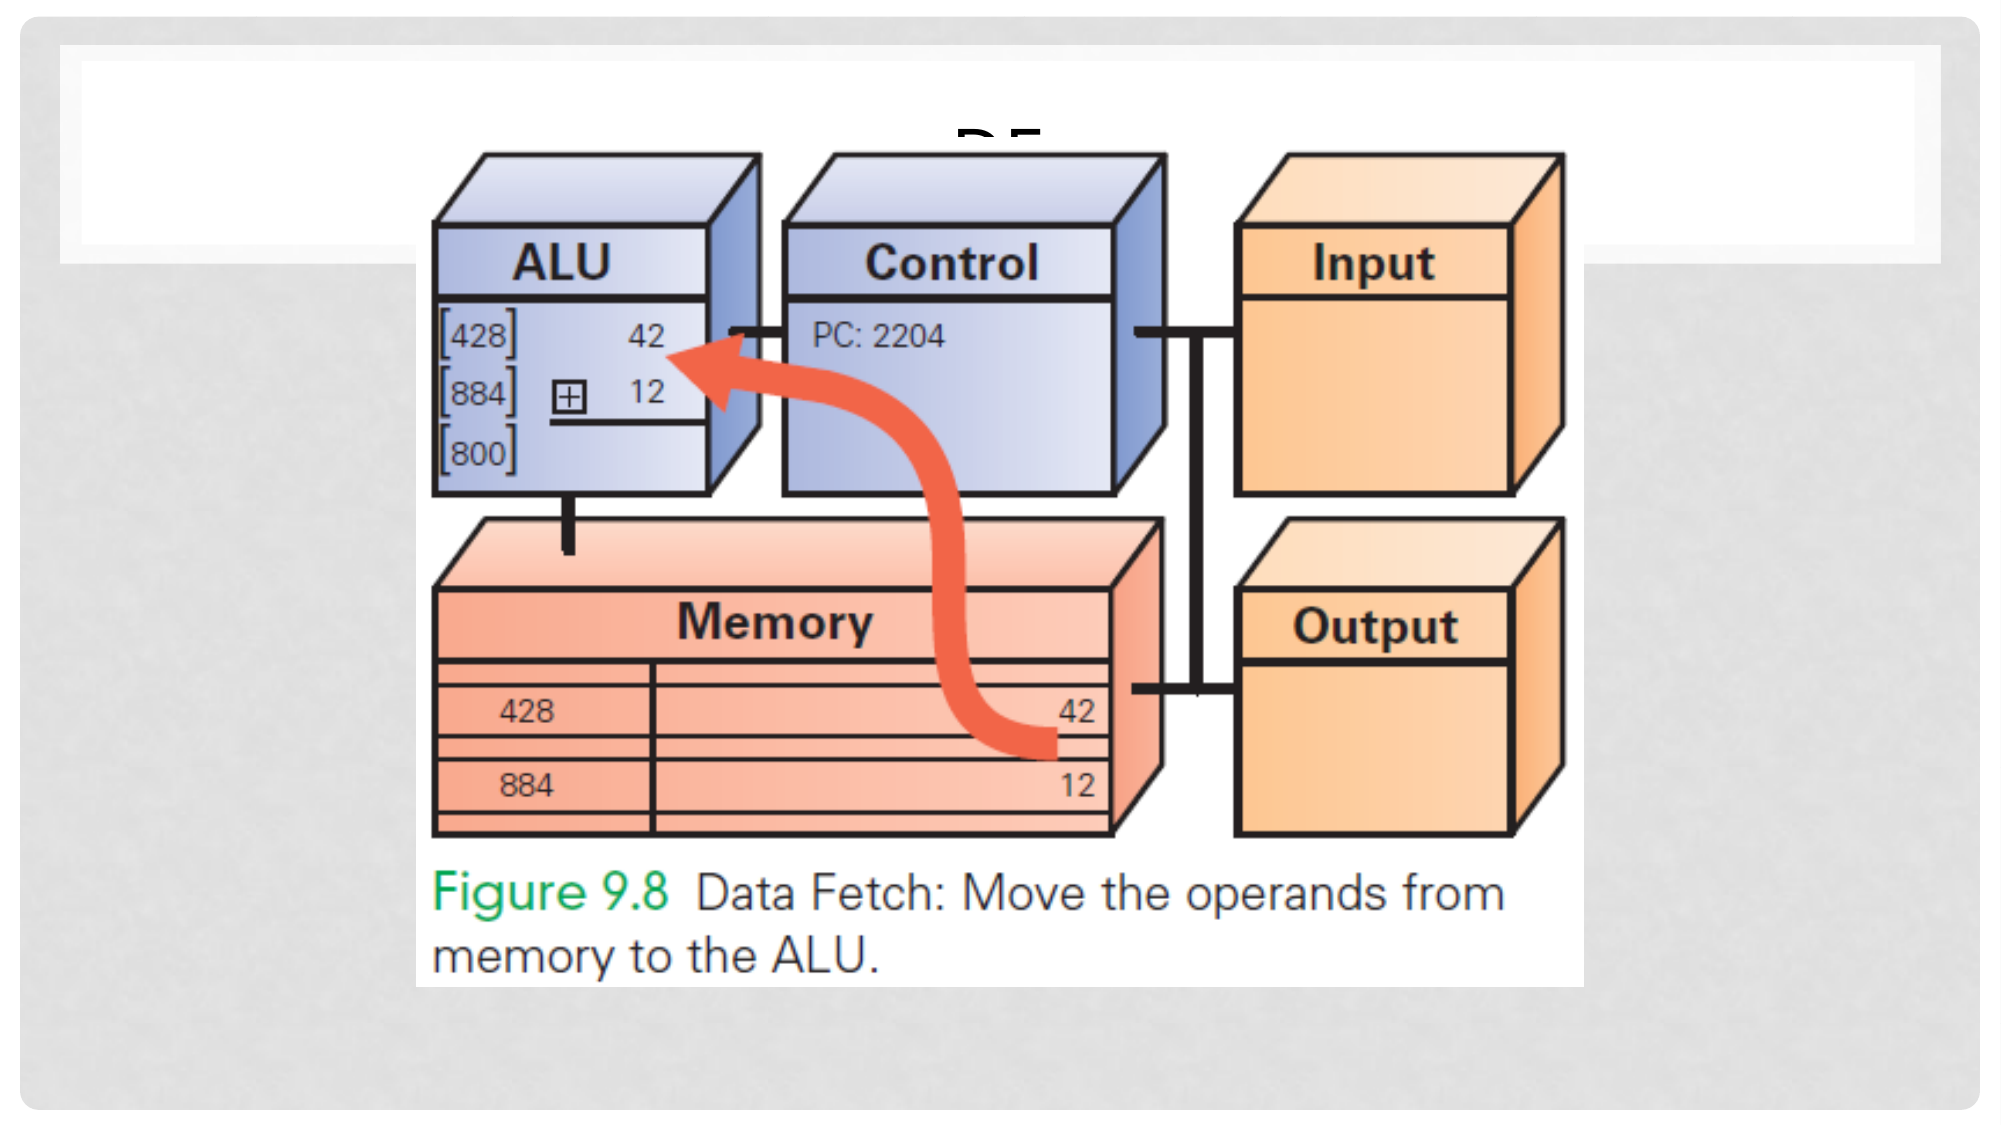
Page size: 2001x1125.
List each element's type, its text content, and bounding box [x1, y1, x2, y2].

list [416, 137, 1584, 988]
title DF [93, 66, 1900, 238]
